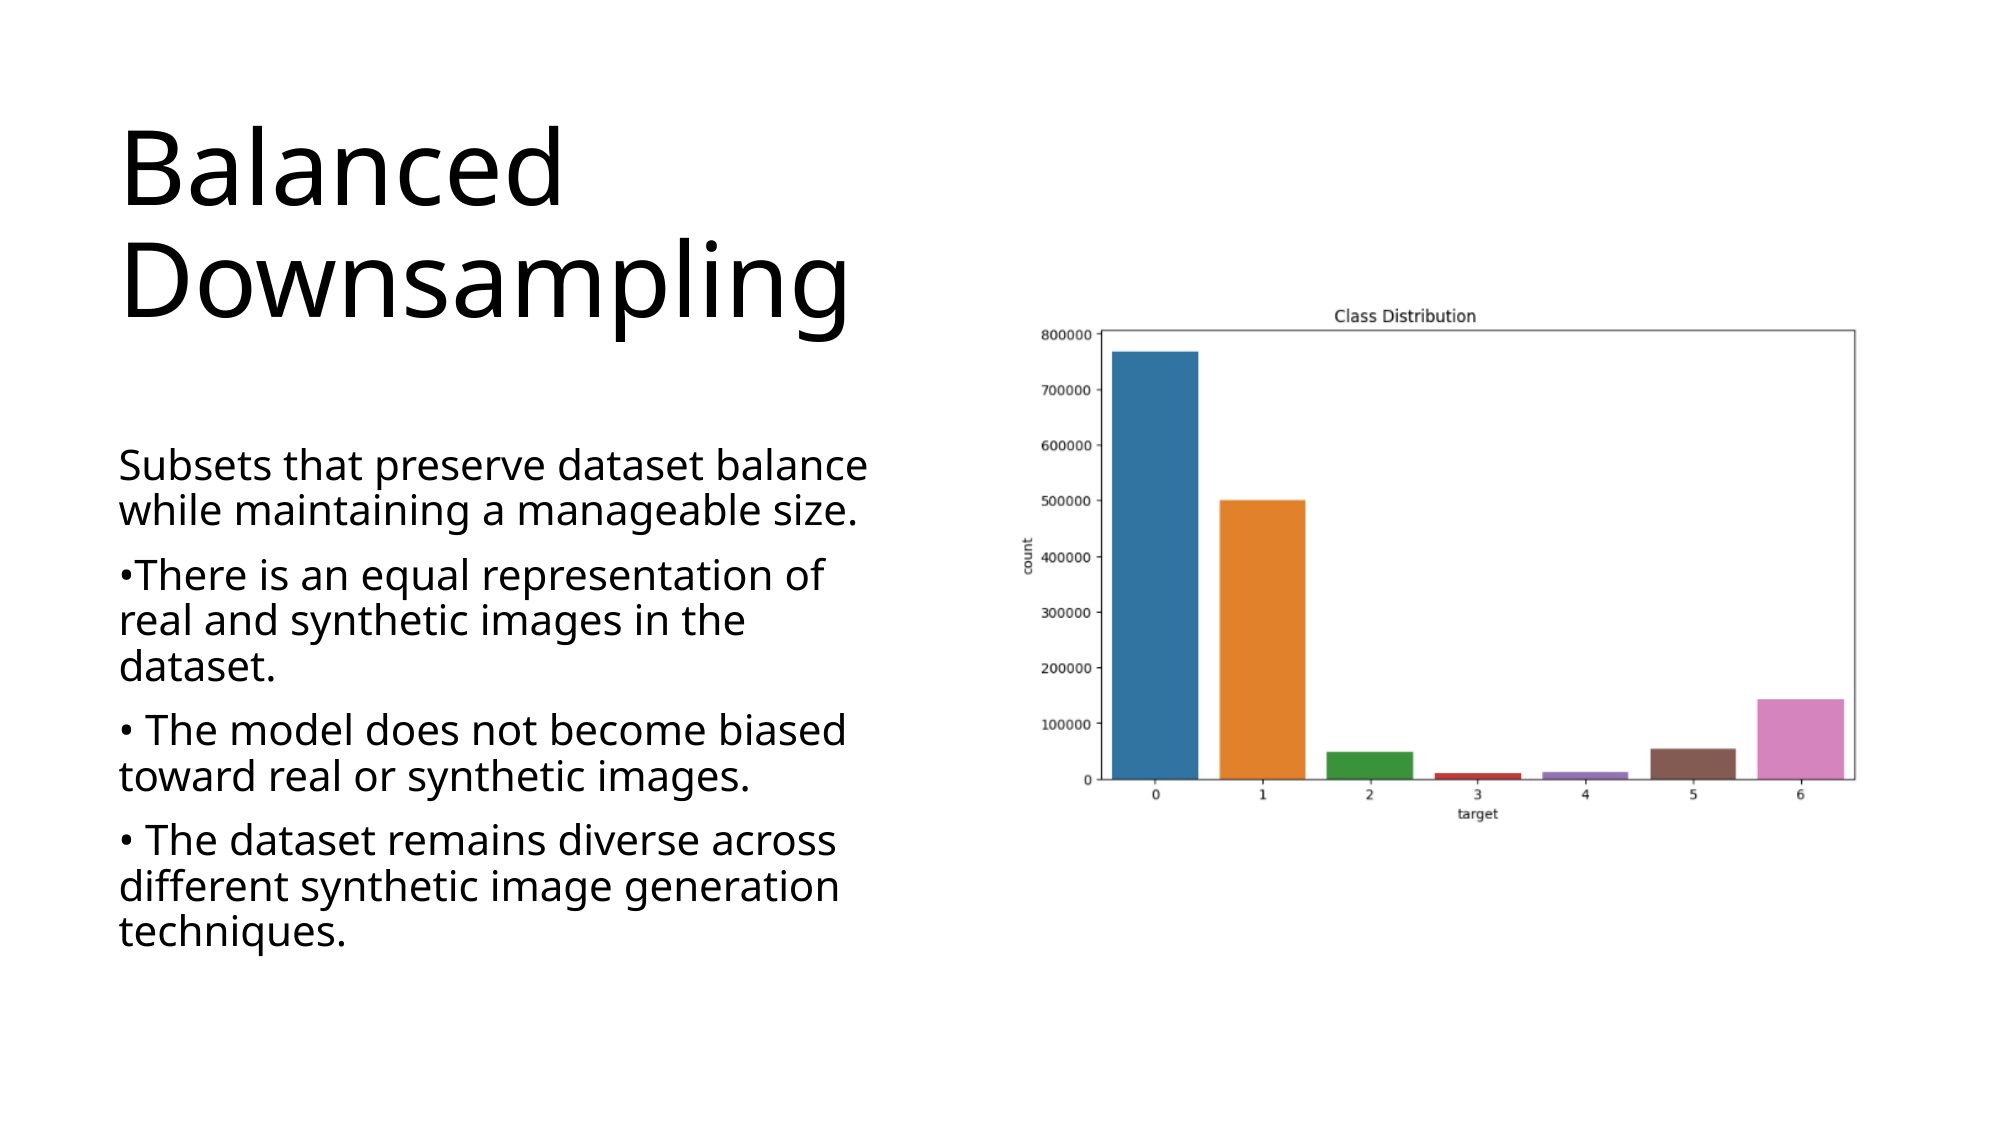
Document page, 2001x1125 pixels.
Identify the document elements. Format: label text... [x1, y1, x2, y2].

title Balanced Downsampling [103, 104, 894, 348]
picture [999, 288, 1897, 837]
list Subsets that preserve dataset balance while maintaining a manageable size. •There is an equal representation of real and synthetic images in the dataset. • The model does not become biased toward real or synthetic images. • The dataset remains diverse across different synthetic image generation techniques. [103, 436, 894, 1019]
